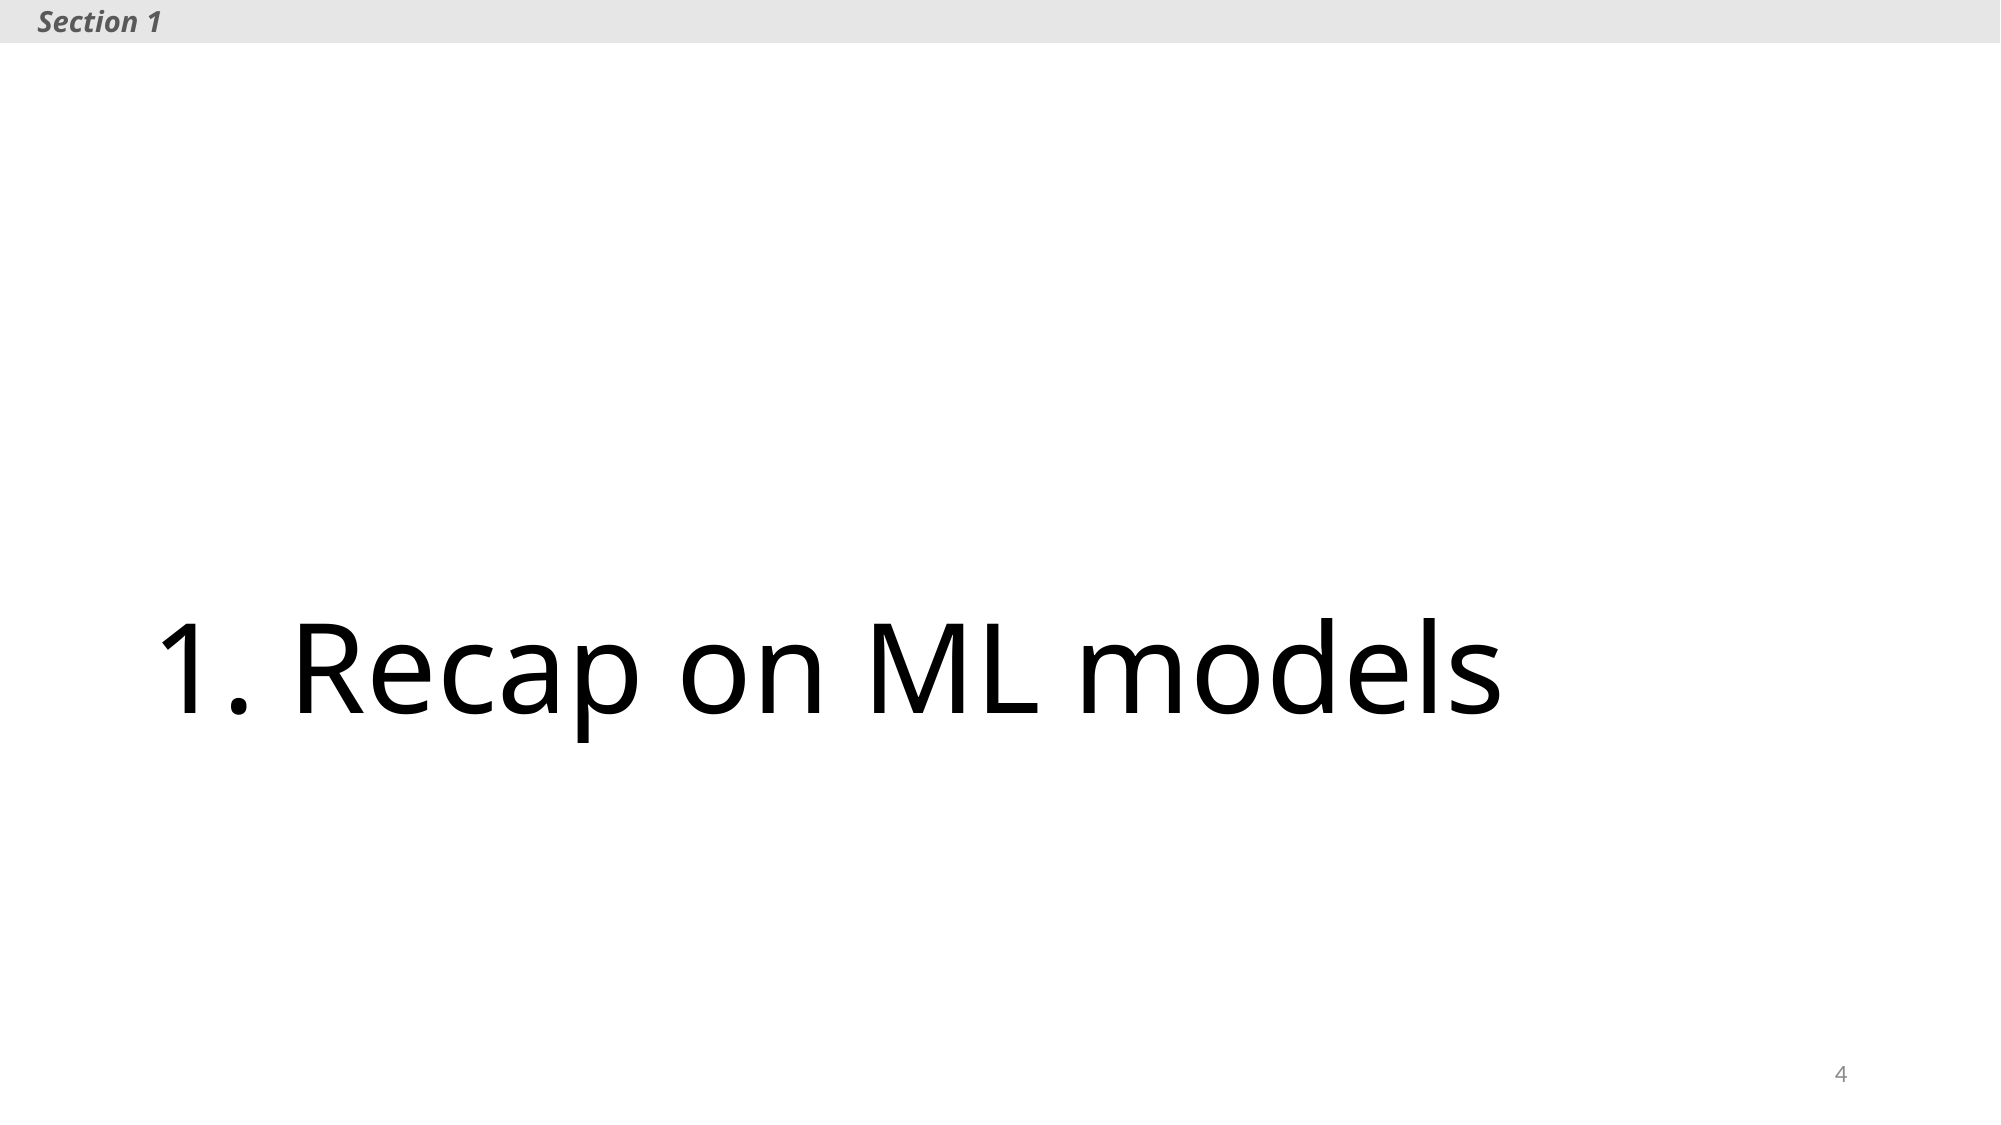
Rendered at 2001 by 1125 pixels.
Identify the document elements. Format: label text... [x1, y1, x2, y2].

slide_number 4 [1412, 1042, 1863, 1103]
title 1. Recap on ML models [136, 280, 1862, 749]
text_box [0, 0, 2000, 47]
